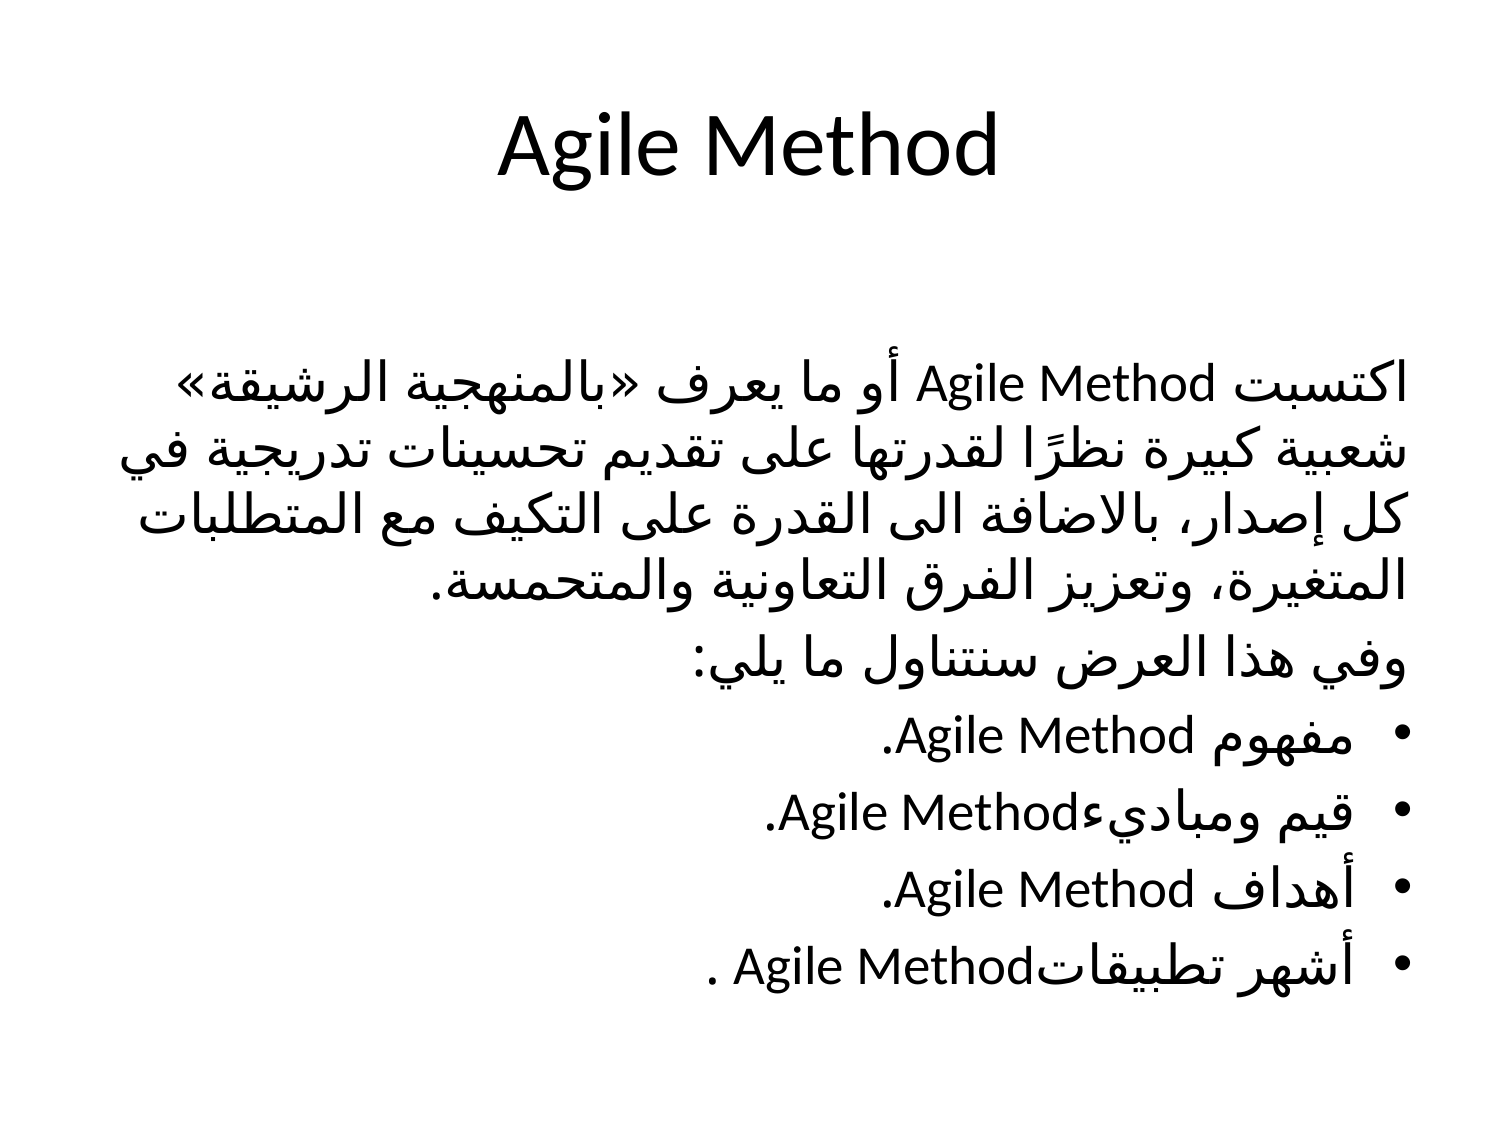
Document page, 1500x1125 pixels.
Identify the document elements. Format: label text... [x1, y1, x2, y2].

list اكتسبت Agile Method أو ما يعرف «بالمنهجية الرشيقة» شعبية كبيرة نظرًا لقدرتها على تقديم تحسينات تدريجية في كل إصدار، بالاضافة الى القدرة على التكيف مع المتطلبات المتغيرة، وتعزيز الفرق التعاونية والمتحمسة. وفي هذا العرض سنتناول ما يلي: مفهوم Agile Method. قيم ومباديءAgile Method. أهداف Agile Method. أشهر تطبيقاتAgile Method . [75, 262, 1425, 1005]
title Agile Method [75, 45, 1425, 233]
